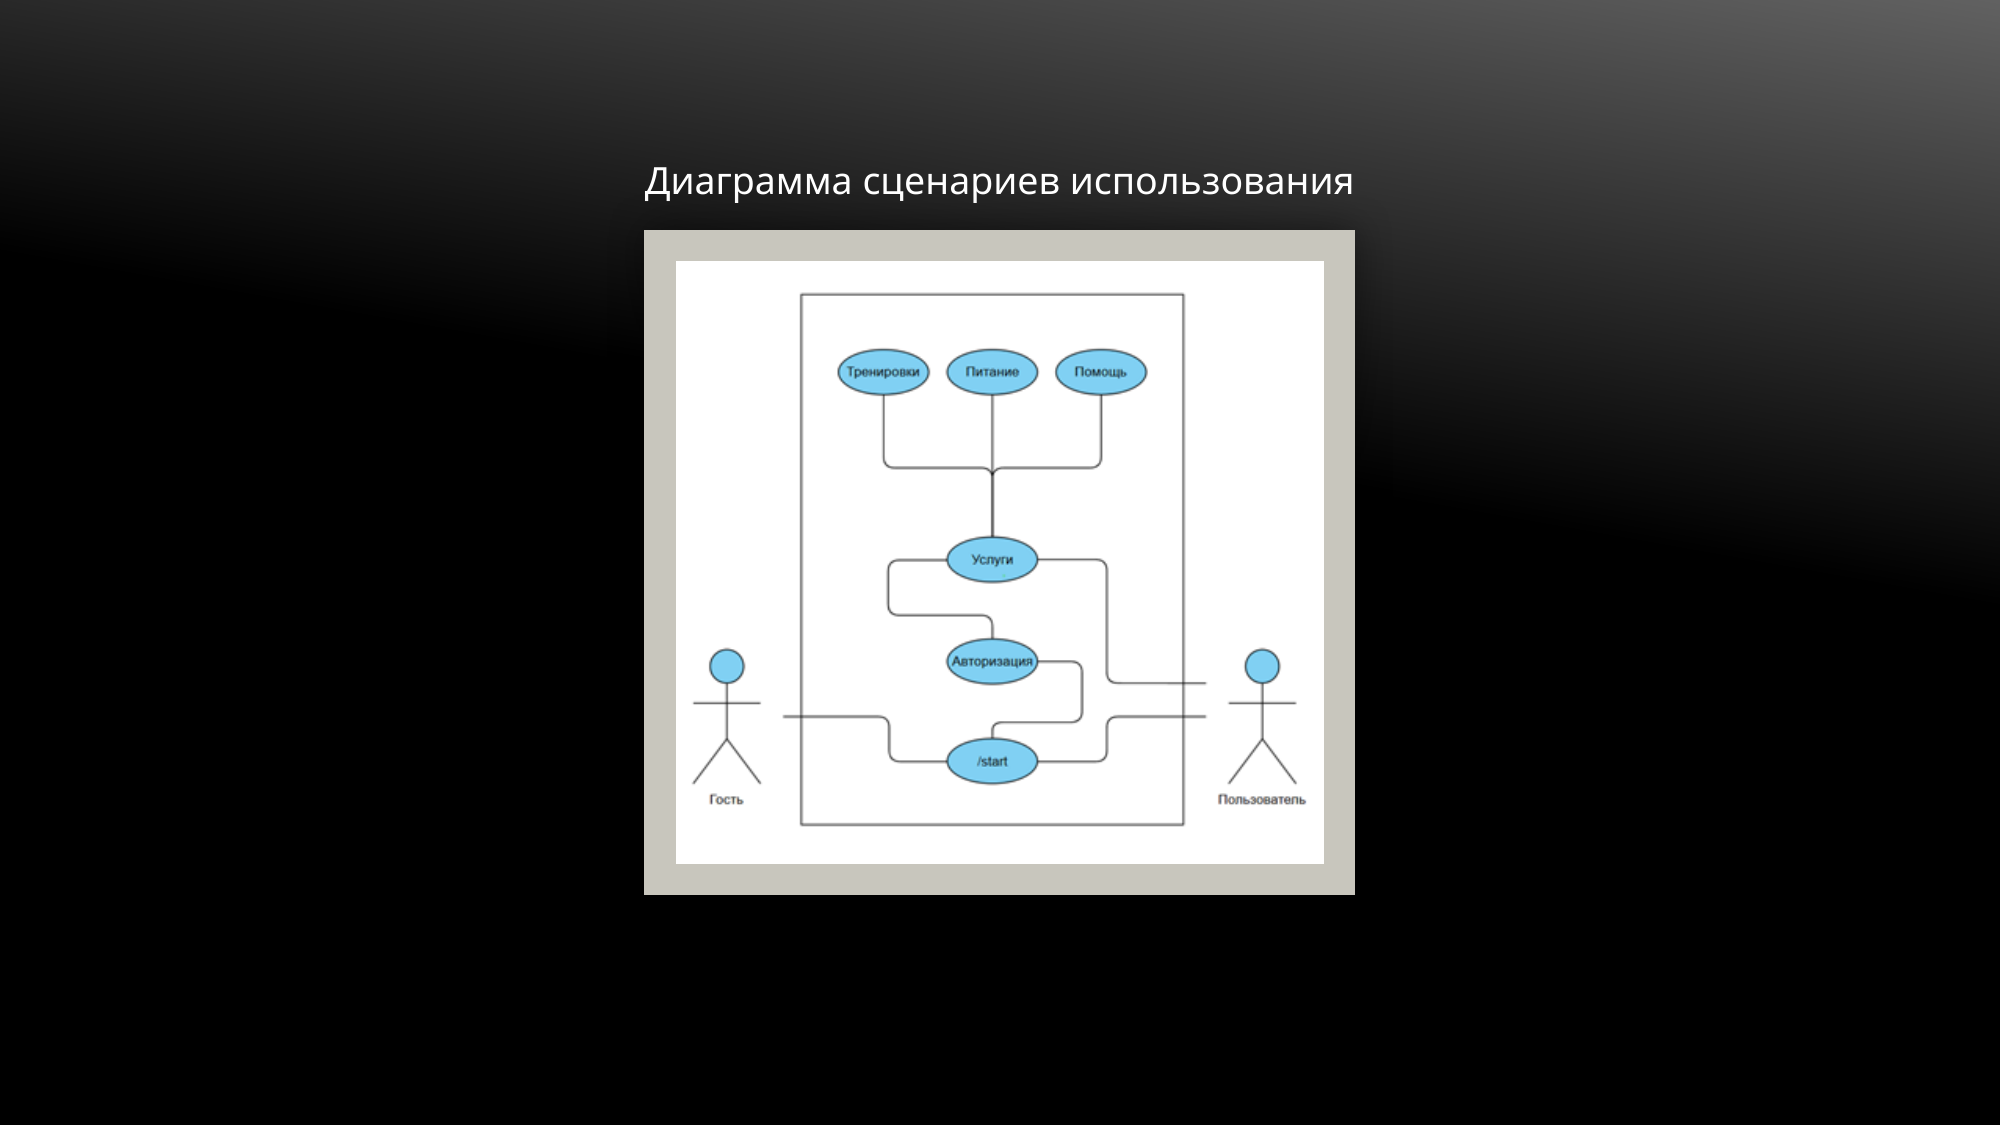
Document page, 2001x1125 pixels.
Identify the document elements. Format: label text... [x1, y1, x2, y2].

text_box Диаграмма сценариев использования [577, 149, 1423, 210]
picture [675, 260, 1325, 865]
